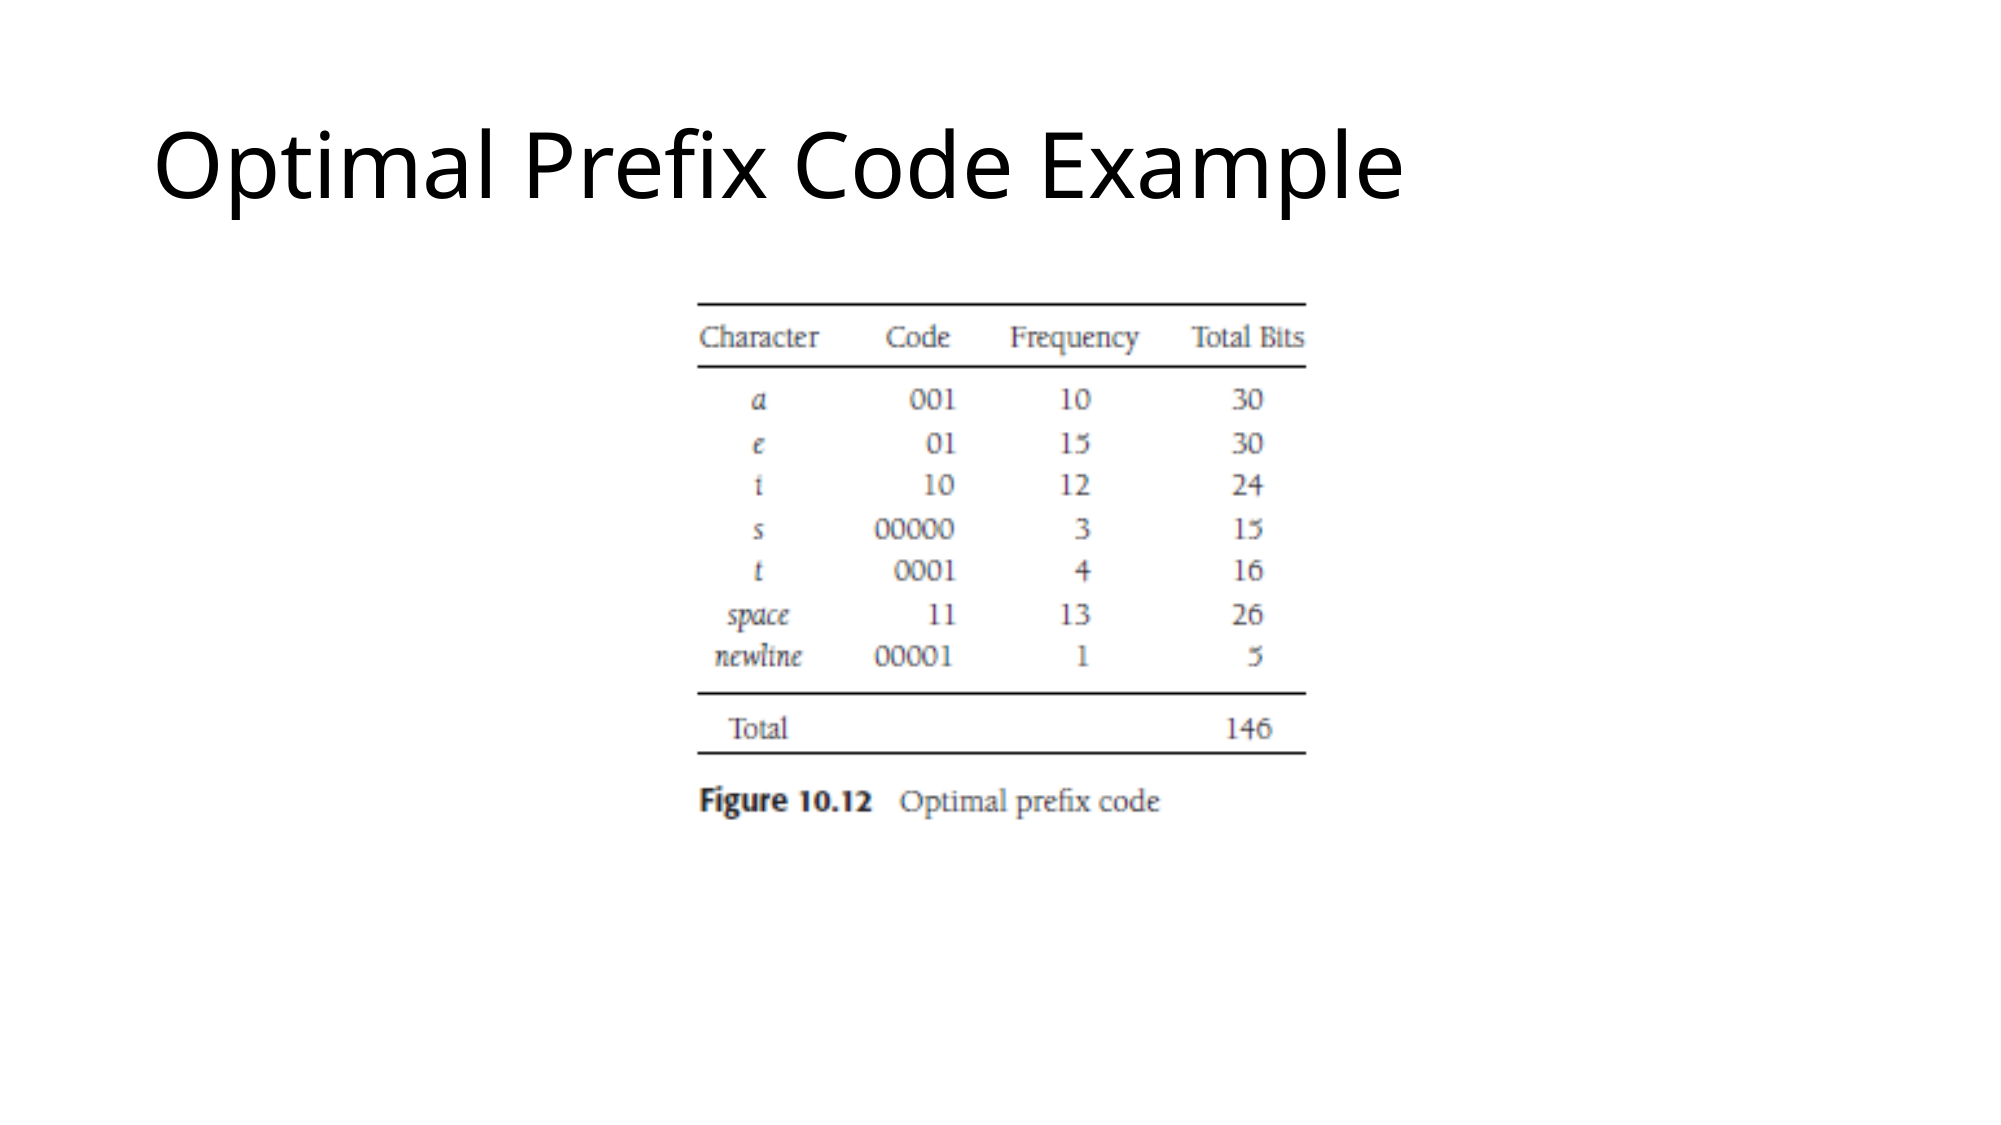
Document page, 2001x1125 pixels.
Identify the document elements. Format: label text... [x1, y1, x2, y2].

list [662, 278, 1338, 846]
title Optimal Prefix Code Example [137, 59, 1863, 278]
